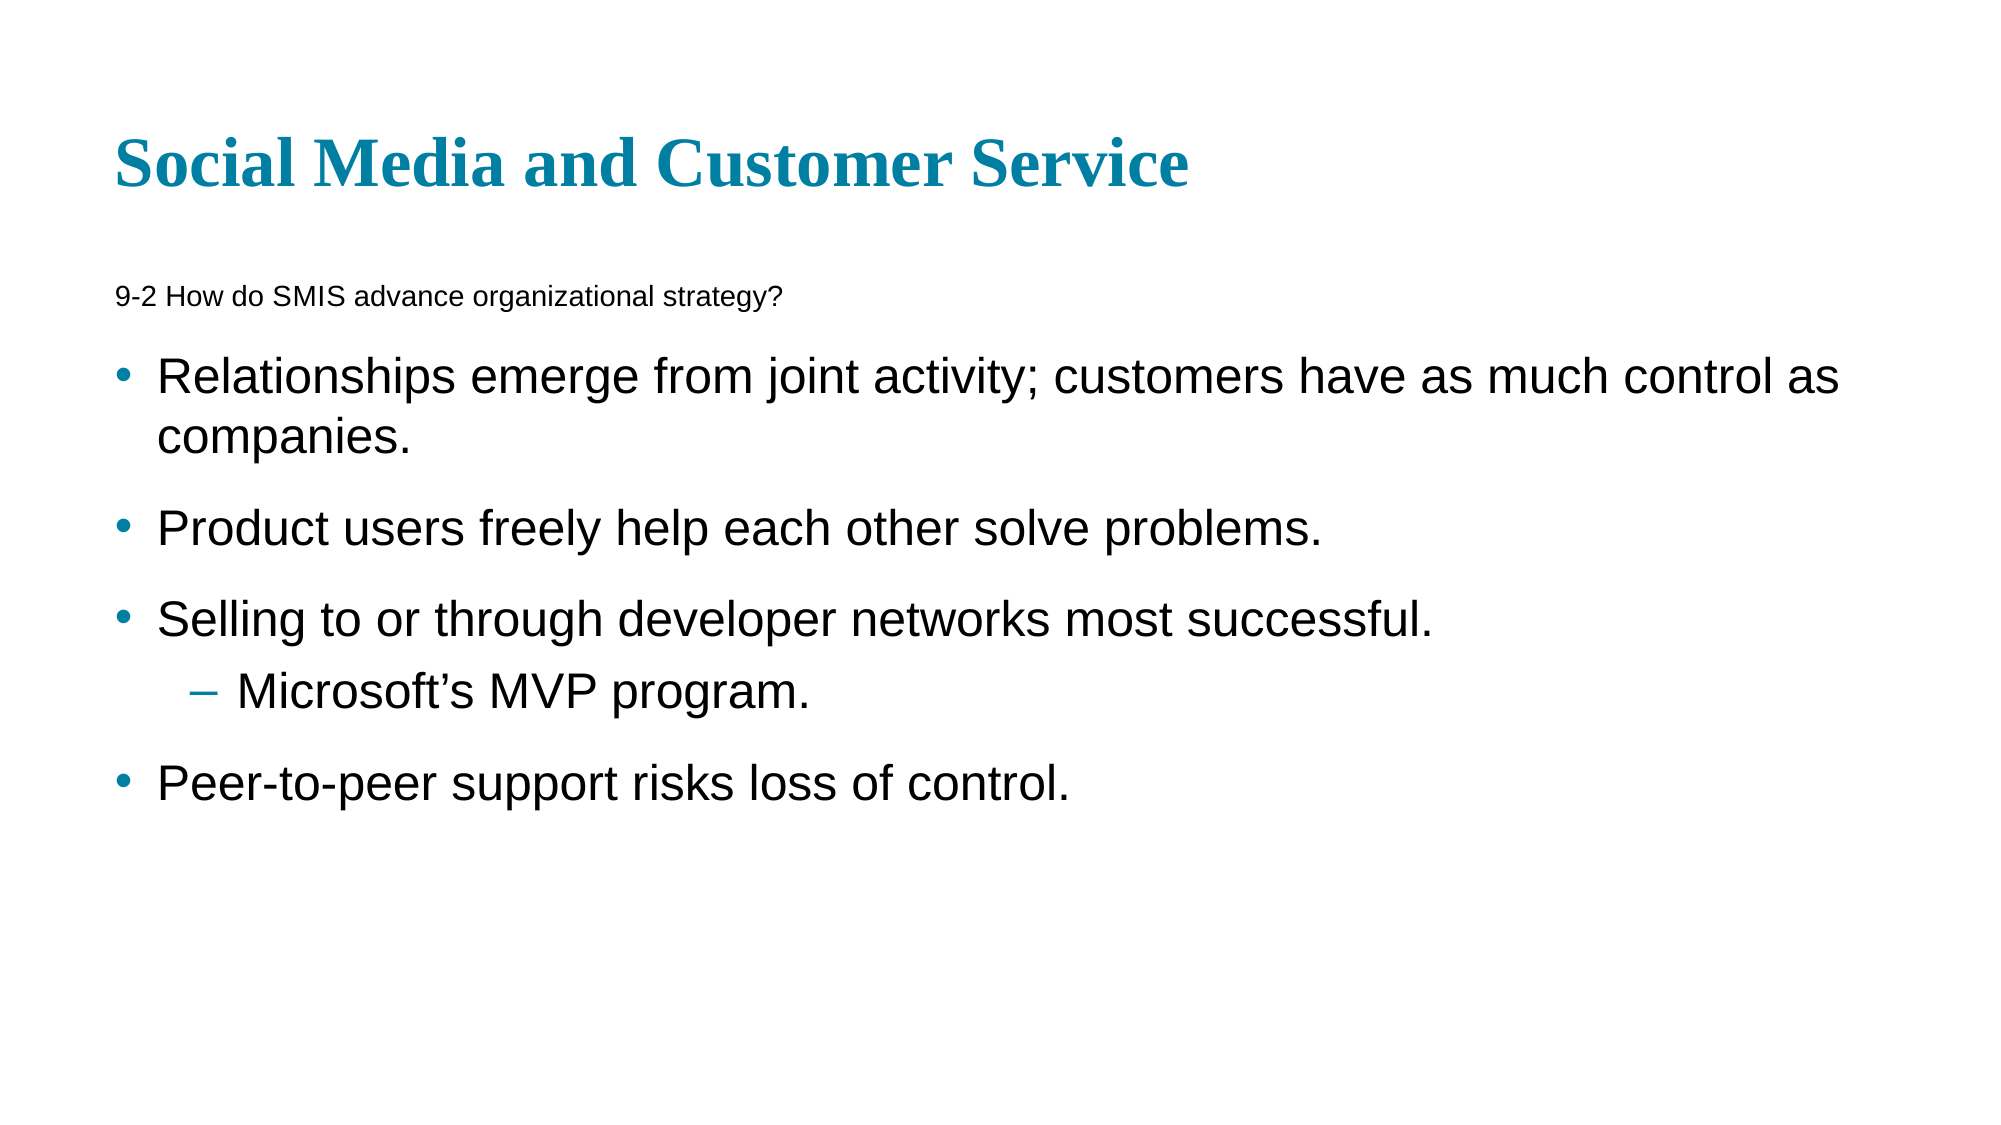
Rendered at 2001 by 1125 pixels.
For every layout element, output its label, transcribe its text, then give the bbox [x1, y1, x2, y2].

title Social Media and Customer Service [99, 35, 1900, 216]
list 9-2 How do S M I S advance organizational strategy? Relationships emerge from joint activity; customers have as much control as companies. Product users freely help each other solve problems. Selling to or through developer networks most successful. Microsoft’s M V P program. Peer-to-peer support risks loss of control. [99, 262, 1900, 1005]
